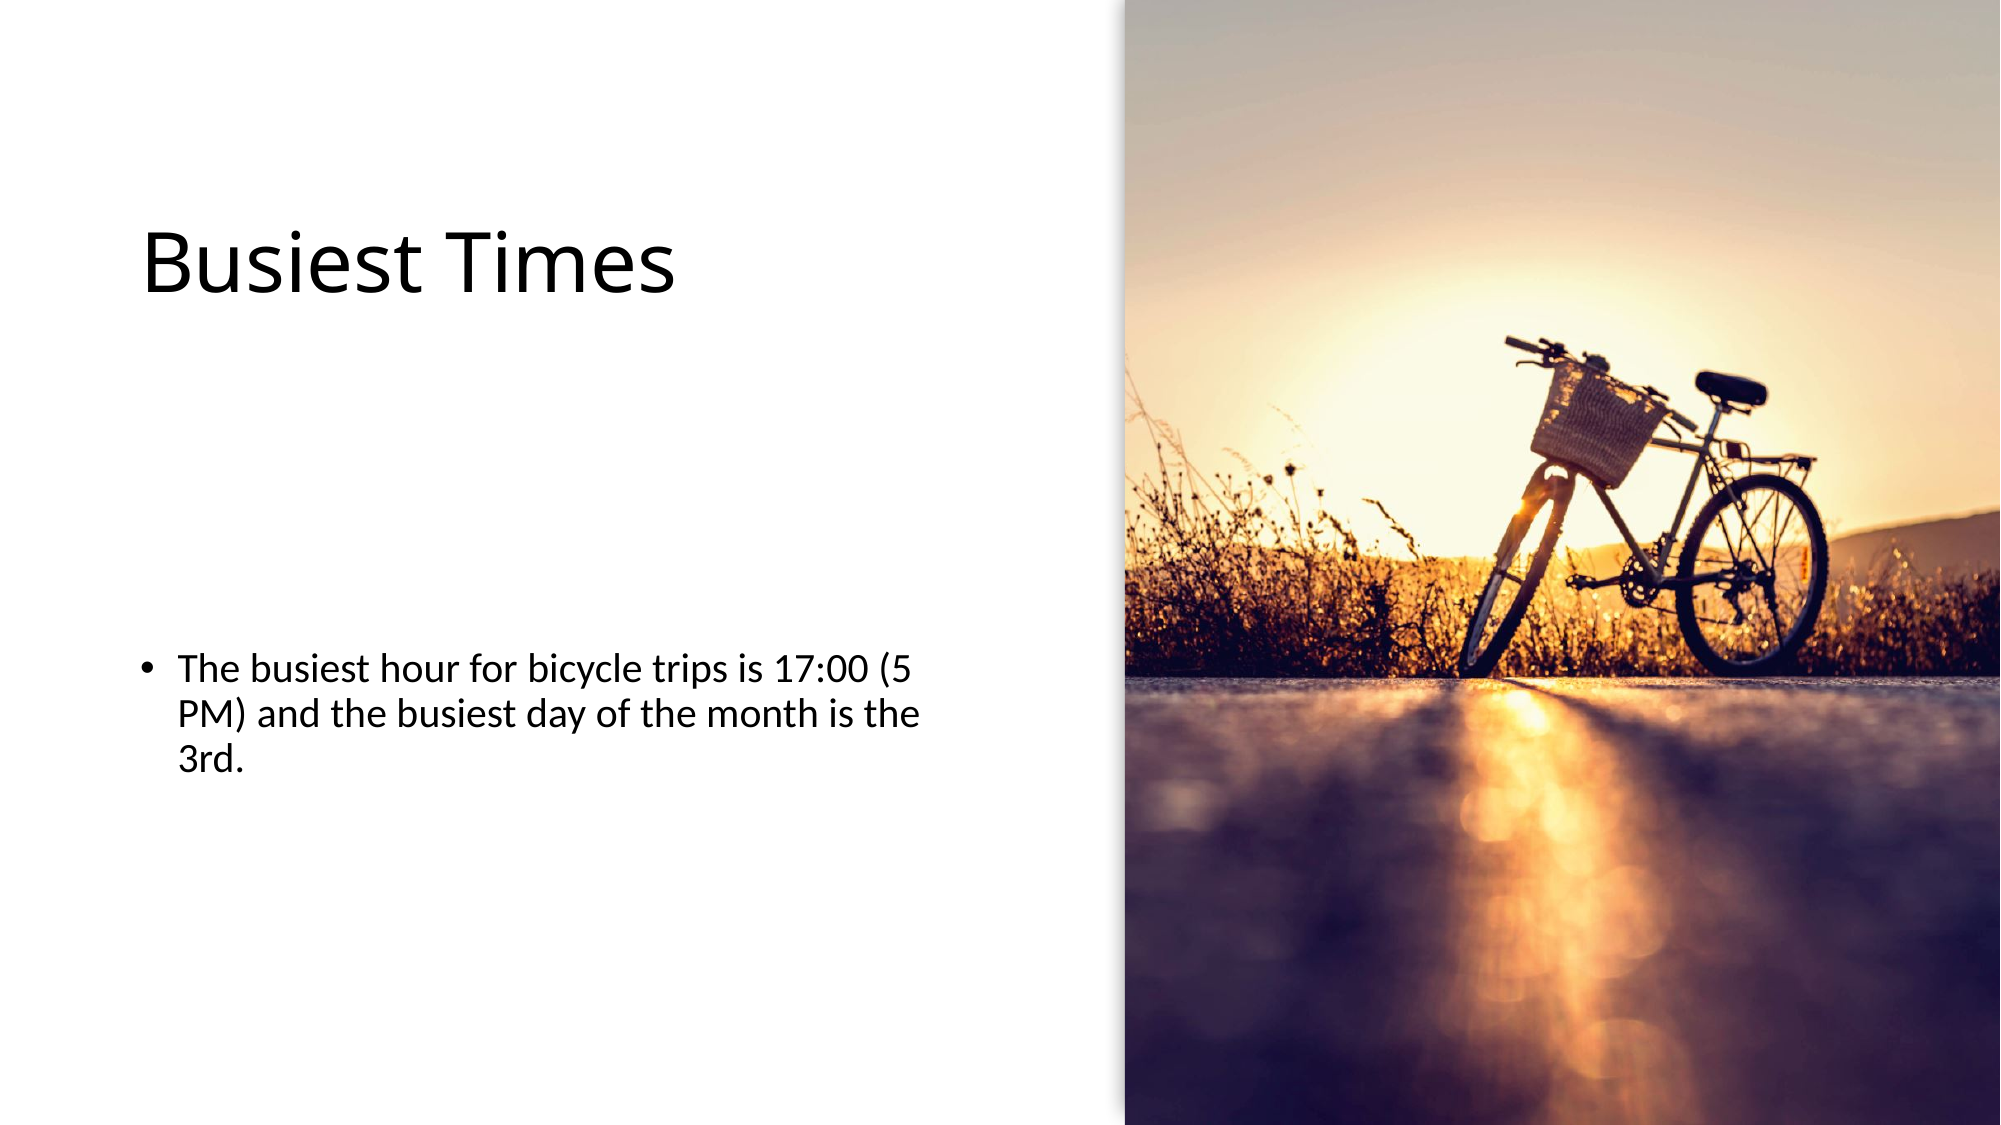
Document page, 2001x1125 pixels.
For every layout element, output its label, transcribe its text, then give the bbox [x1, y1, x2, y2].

picture [1124, 0, 2000, 1125]
list The busiest hour for bicycle trips is 17:00 (5 PM) and the busiest day of the month is the 3rd. [124, 405, 1000, 1024]
text_box [0, 0, 1124, 1125]
title Busiest Times [124, 125, 1000, 405]
